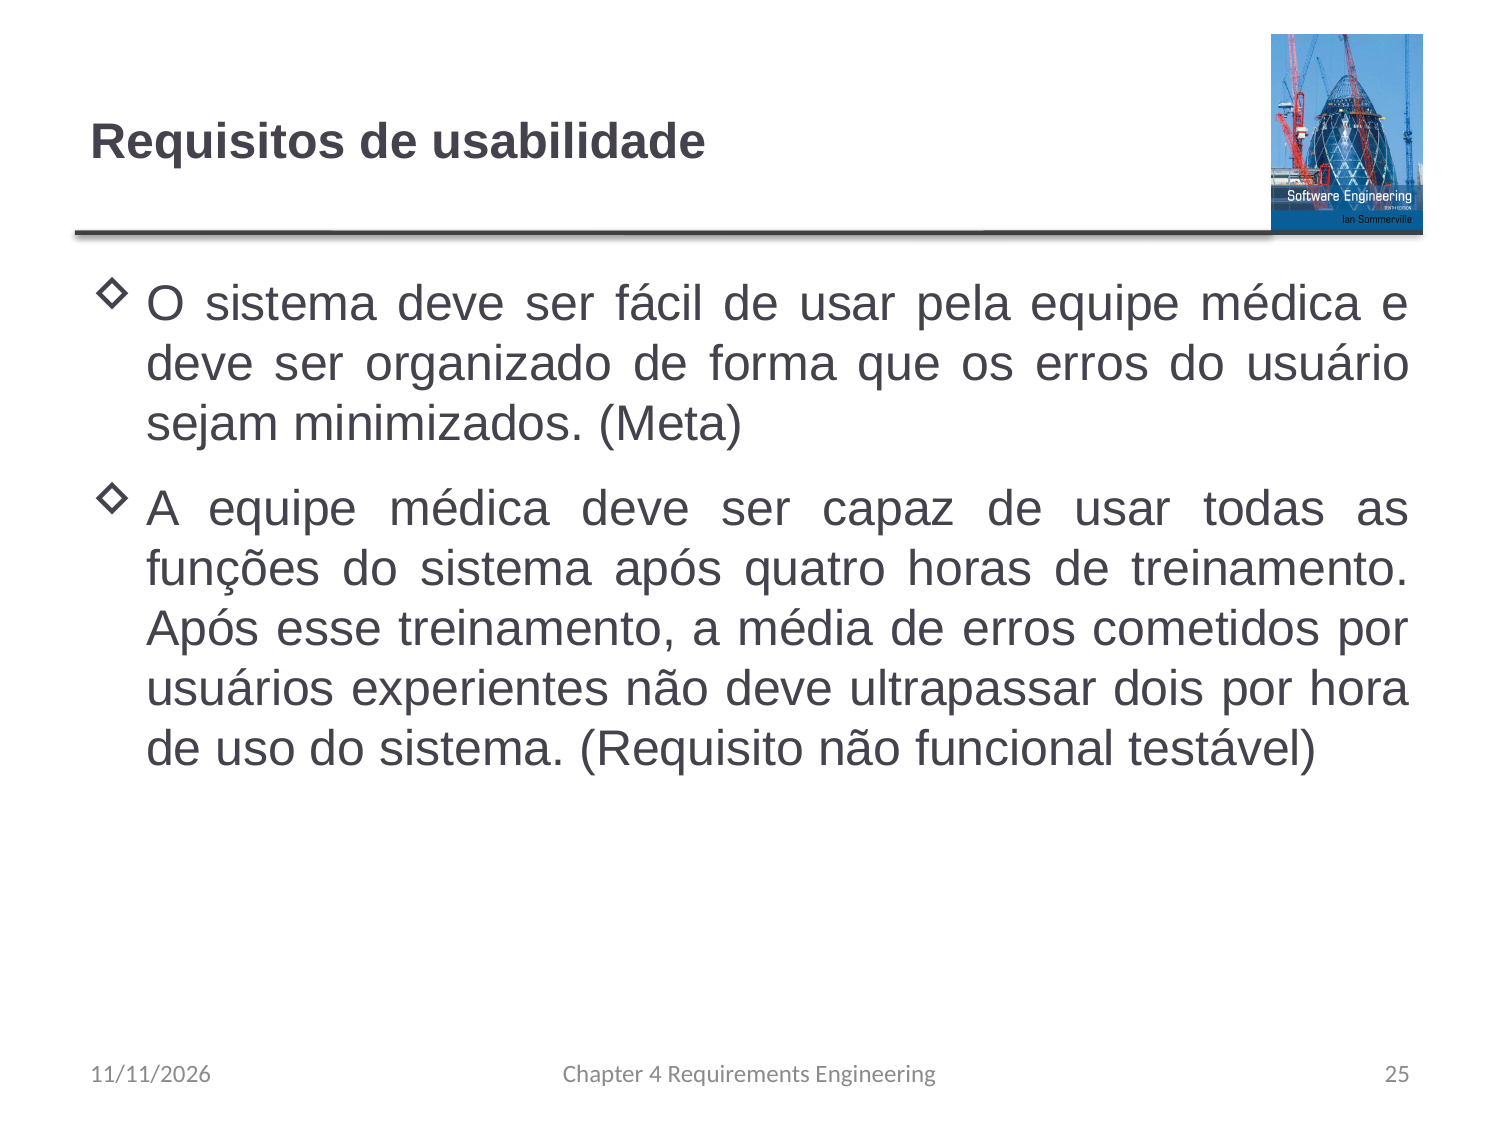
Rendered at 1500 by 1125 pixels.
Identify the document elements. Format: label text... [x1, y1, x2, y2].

title Requisitos de usabilidade [74, 44, 1272, 233]
list O sistema deve ser fácil de usar pela equipe médica e deve ser organizado de forma que os erros do usuário sejam minimizados. (Meta) A equipe médica deve ser capaz de usar todas as funções do sistema após quatro horas de treinamento. Após esse treinamento, a média de erros cometidos por usuários experientes não deve ultrapassar dois por hora de uso do sistema. (Requisito não funcional testável) [75, 262, 1425, 1005]
slide_number 25 [1074, 1042, 1425, 1103]
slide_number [75, 1042, 425, 1103]
picture [1271, 34, 1423, 230]
footer Chapter 4 Requirements Engineering [512, 1042, 988, 1103]
